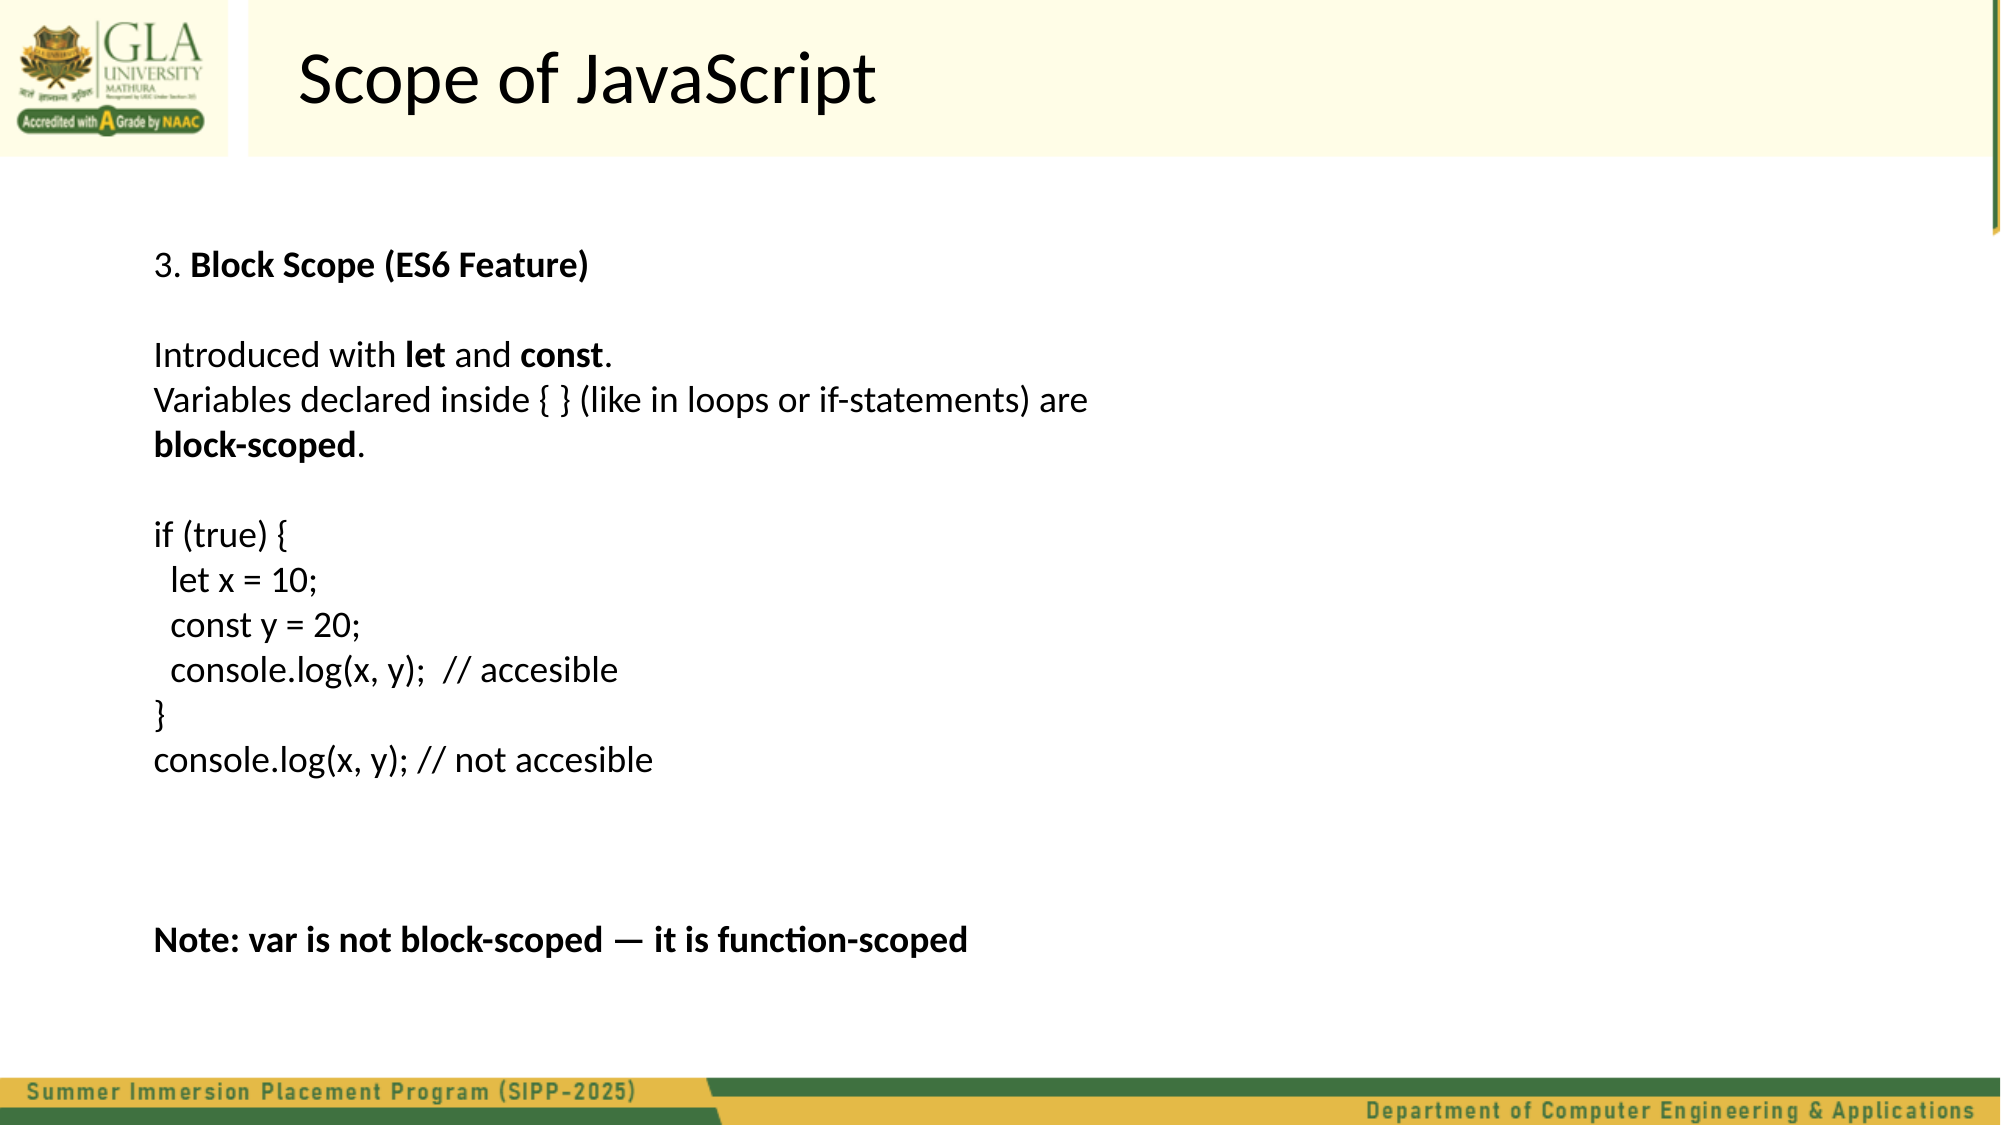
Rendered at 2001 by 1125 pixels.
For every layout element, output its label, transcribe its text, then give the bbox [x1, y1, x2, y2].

picture [0, 0, 2001, 1125]
text_box 3. Block Scope (ES6 Feature) Introduced with let and const. Variables declared inside { } (like in loops or if-statements) are block-scoped. if (true) { let x = 10; const y = 20; console.log(x, y); // accesible } console.log(x, y); // not accesible Note: var is not block-scoped — it is function-scoped [138, 232, 1139, 1013]
text_box Scope of JavaScript [284, 21, 1959, 217]
